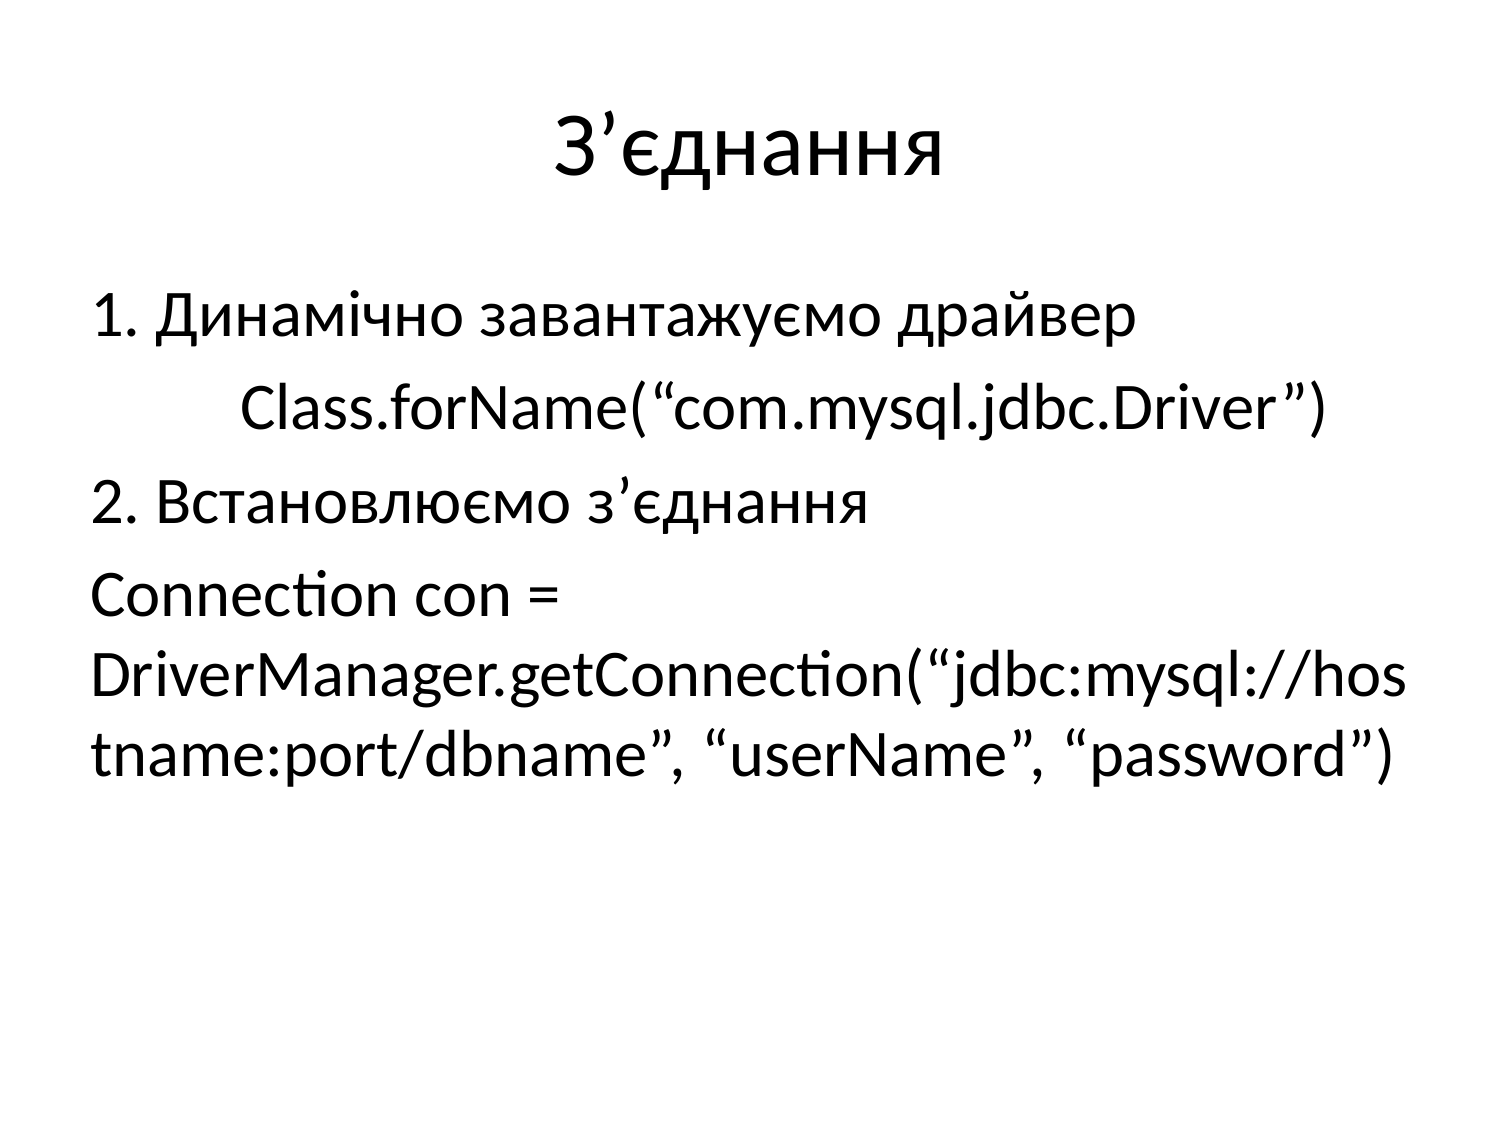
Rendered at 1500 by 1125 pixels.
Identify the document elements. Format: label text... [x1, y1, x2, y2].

list 1. Динамічно завантажуємо драйвер Class.forName(“com.mysql.jdbc.Driver”) 2. Встановлюємо з’єднання Connection con = DriverManager.getConnection(“jdbc:mysql://hostname:port/dbname”, “userName”, “password”) [75, 262, 1425, 1005]
title З’єднання [75, 45, 1425, 233]
